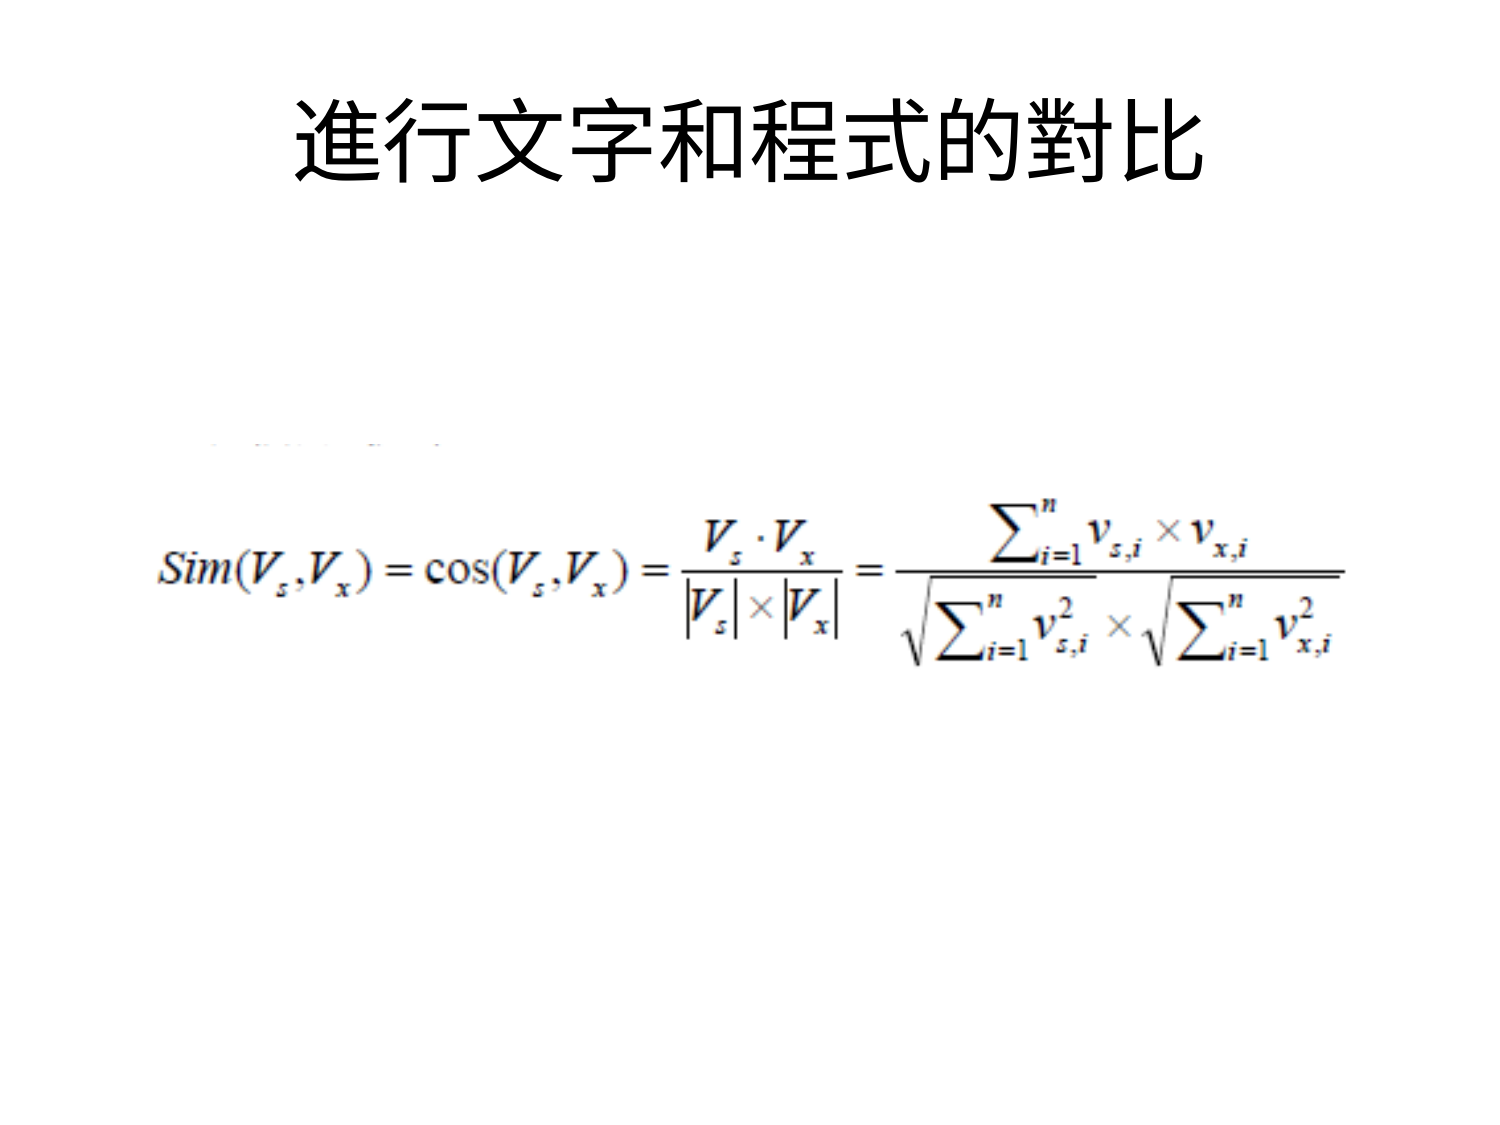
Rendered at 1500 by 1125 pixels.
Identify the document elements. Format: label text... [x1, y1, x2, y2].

title 進行文字和程式的對比 [75, 45, 1425, 233]
picture [135, 444, 1404, 693]
